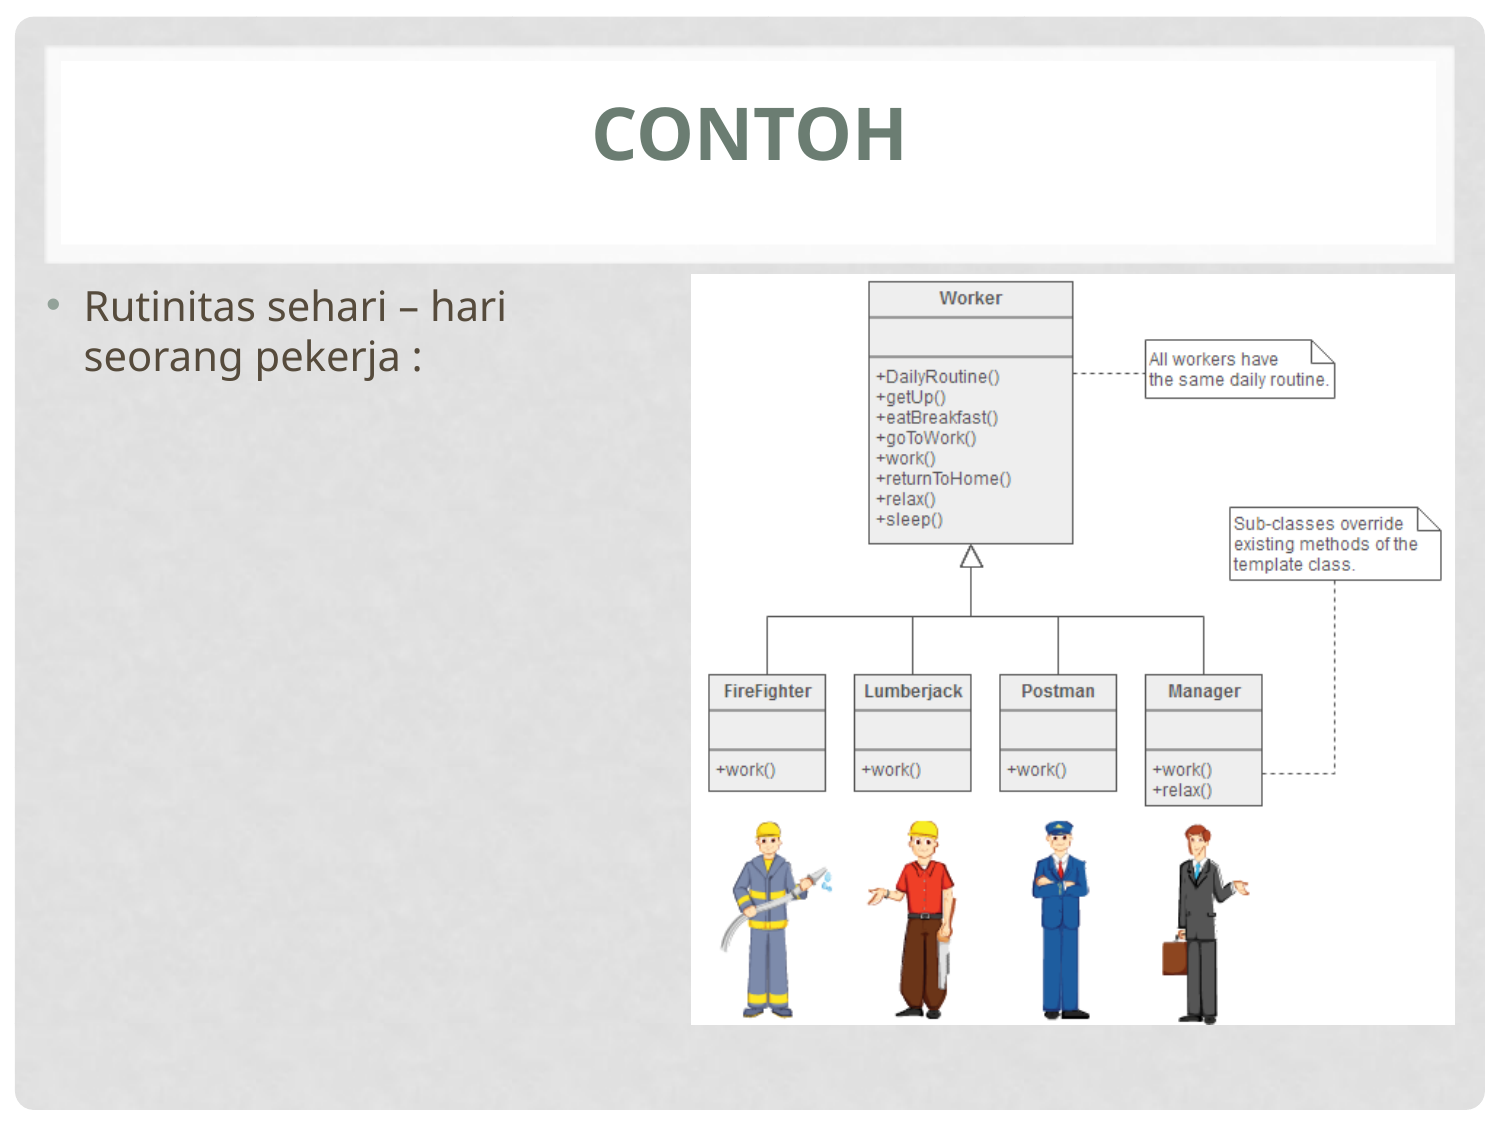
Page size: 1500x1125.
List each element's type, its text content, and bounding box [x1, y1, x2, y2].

list Rutinitas sehari – hari seorang pekerja : [12, 272, 613, 1015]
picture [691, 274, 1455, 1026]
title Contoh [75, 37, 1425, 225]
